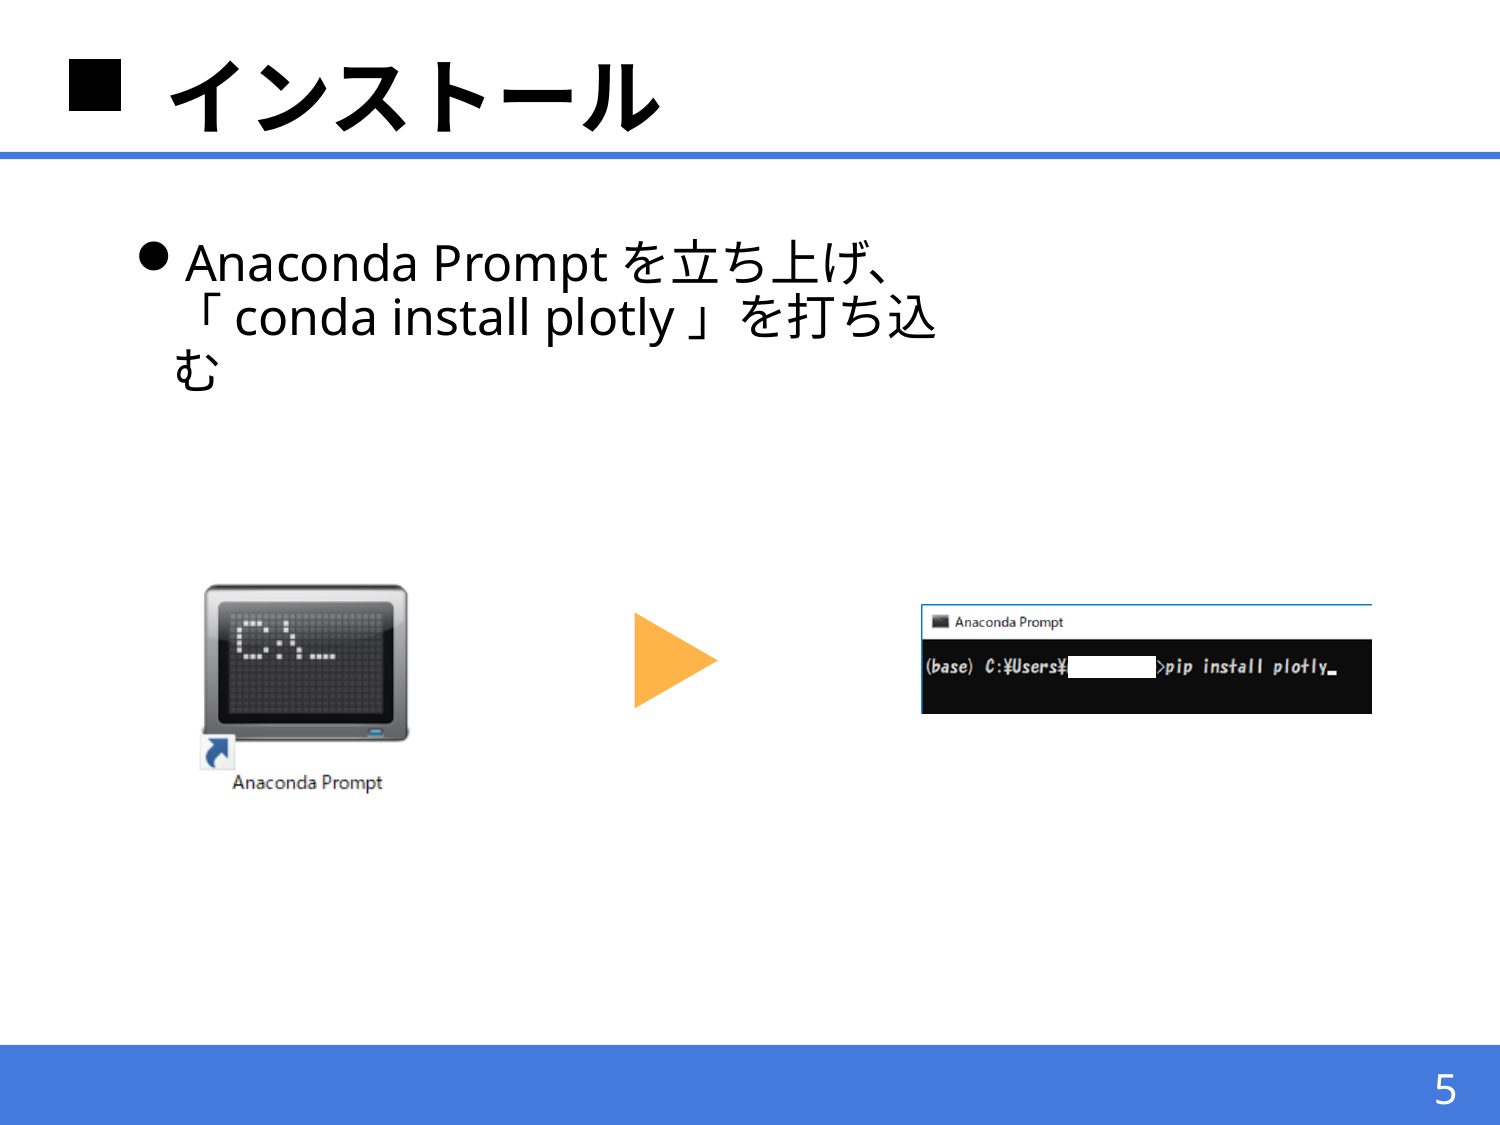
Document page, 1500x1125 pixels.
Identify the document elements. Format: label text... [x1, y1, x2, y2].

picture [921, 604, 1372, 714]
text_box Anaconda Promptを立ち上げ、「conda install plotly」を打ち込む [120, 230, 996, 459]
picture [193, 571, 425, 800]
title インストール [0, 0, 1500, 154]
text_box [69, 59, 121, 111]
slide_number 5 [1135, 1061, 1473, 1121]
text_box [633, 610, 720, 711]
